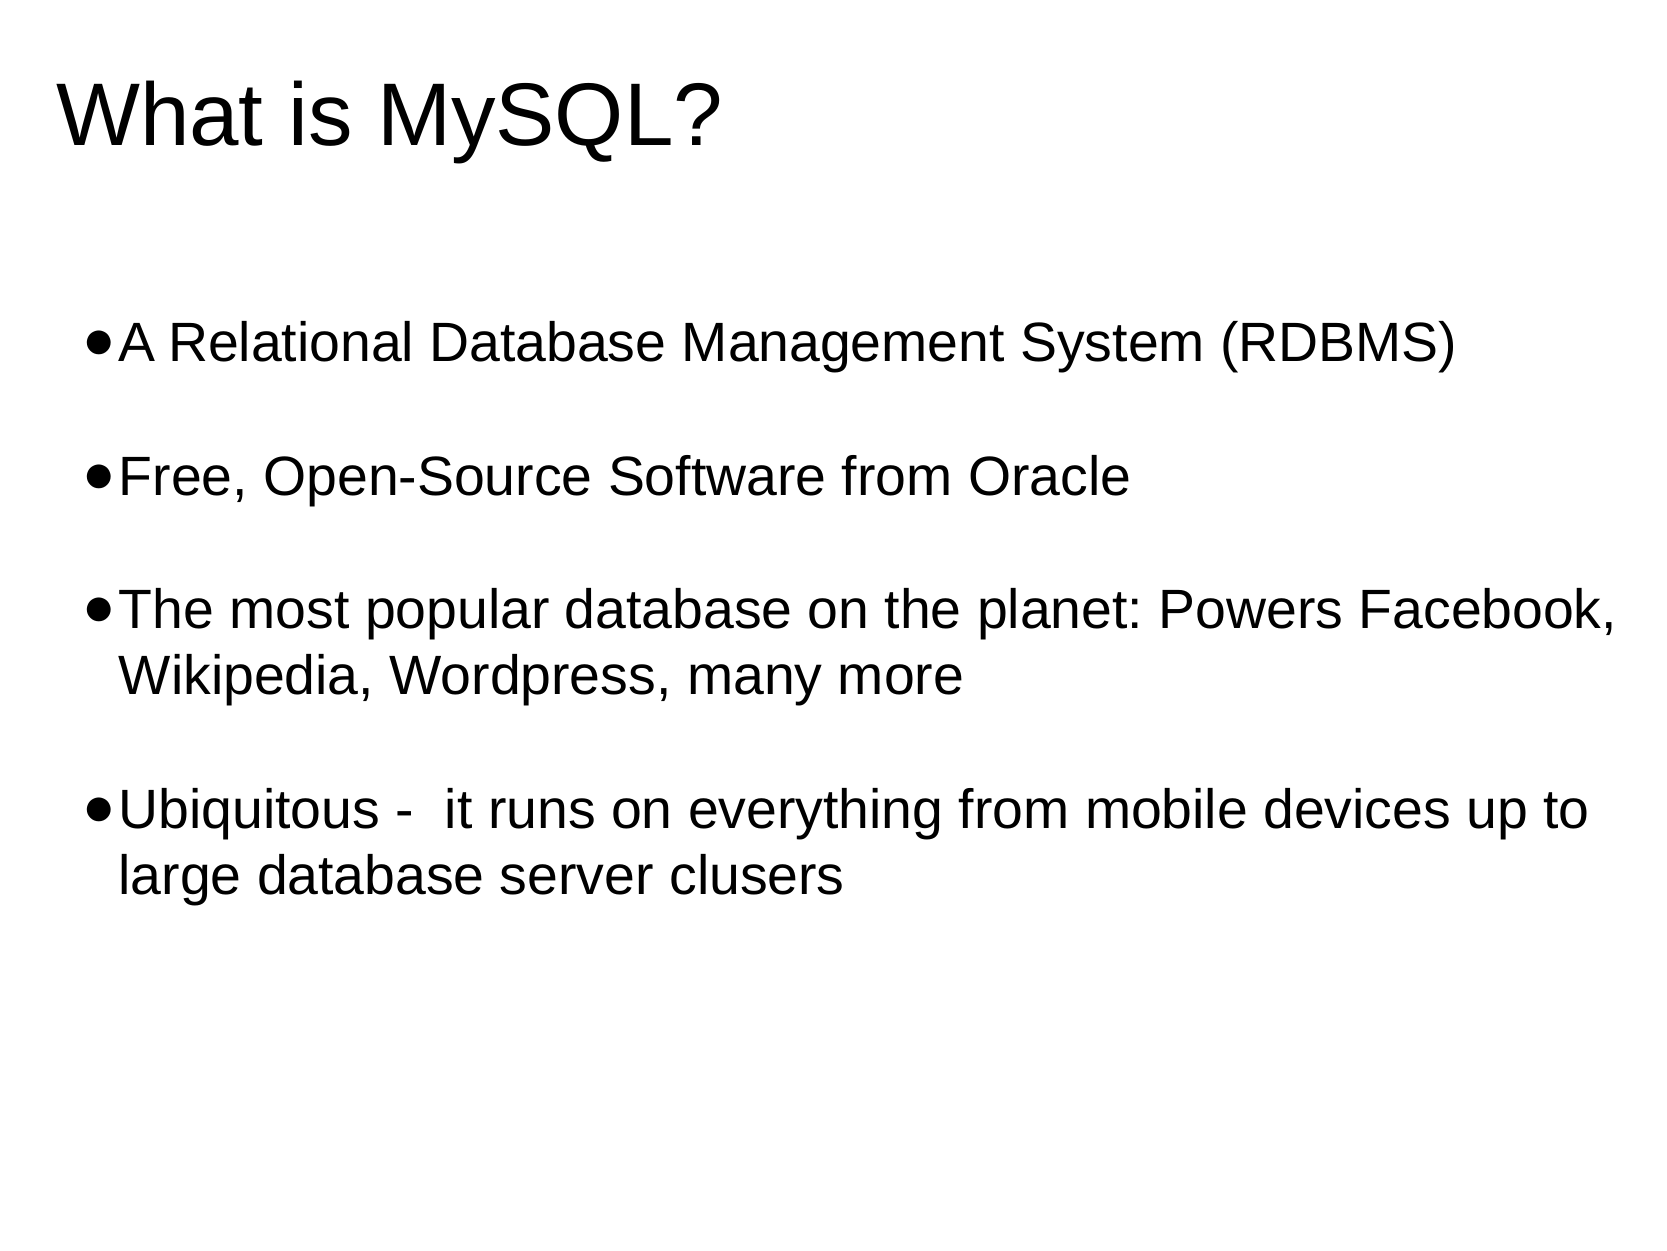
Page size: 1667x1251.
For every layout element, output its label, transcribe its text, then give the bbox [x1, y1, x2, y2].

title What is MySQL? [50, 50, 1630, 213]
list A Relational Database Management System (RDBMS) Free, Open-Source Software from Oracle The most popular database on the planet: Powers Facebook, Wikipedia, Wordpress, many more Ubiquitous - it runs on everything from mobile devices up to large database server clusers [50, 300, 1630, 1213]
